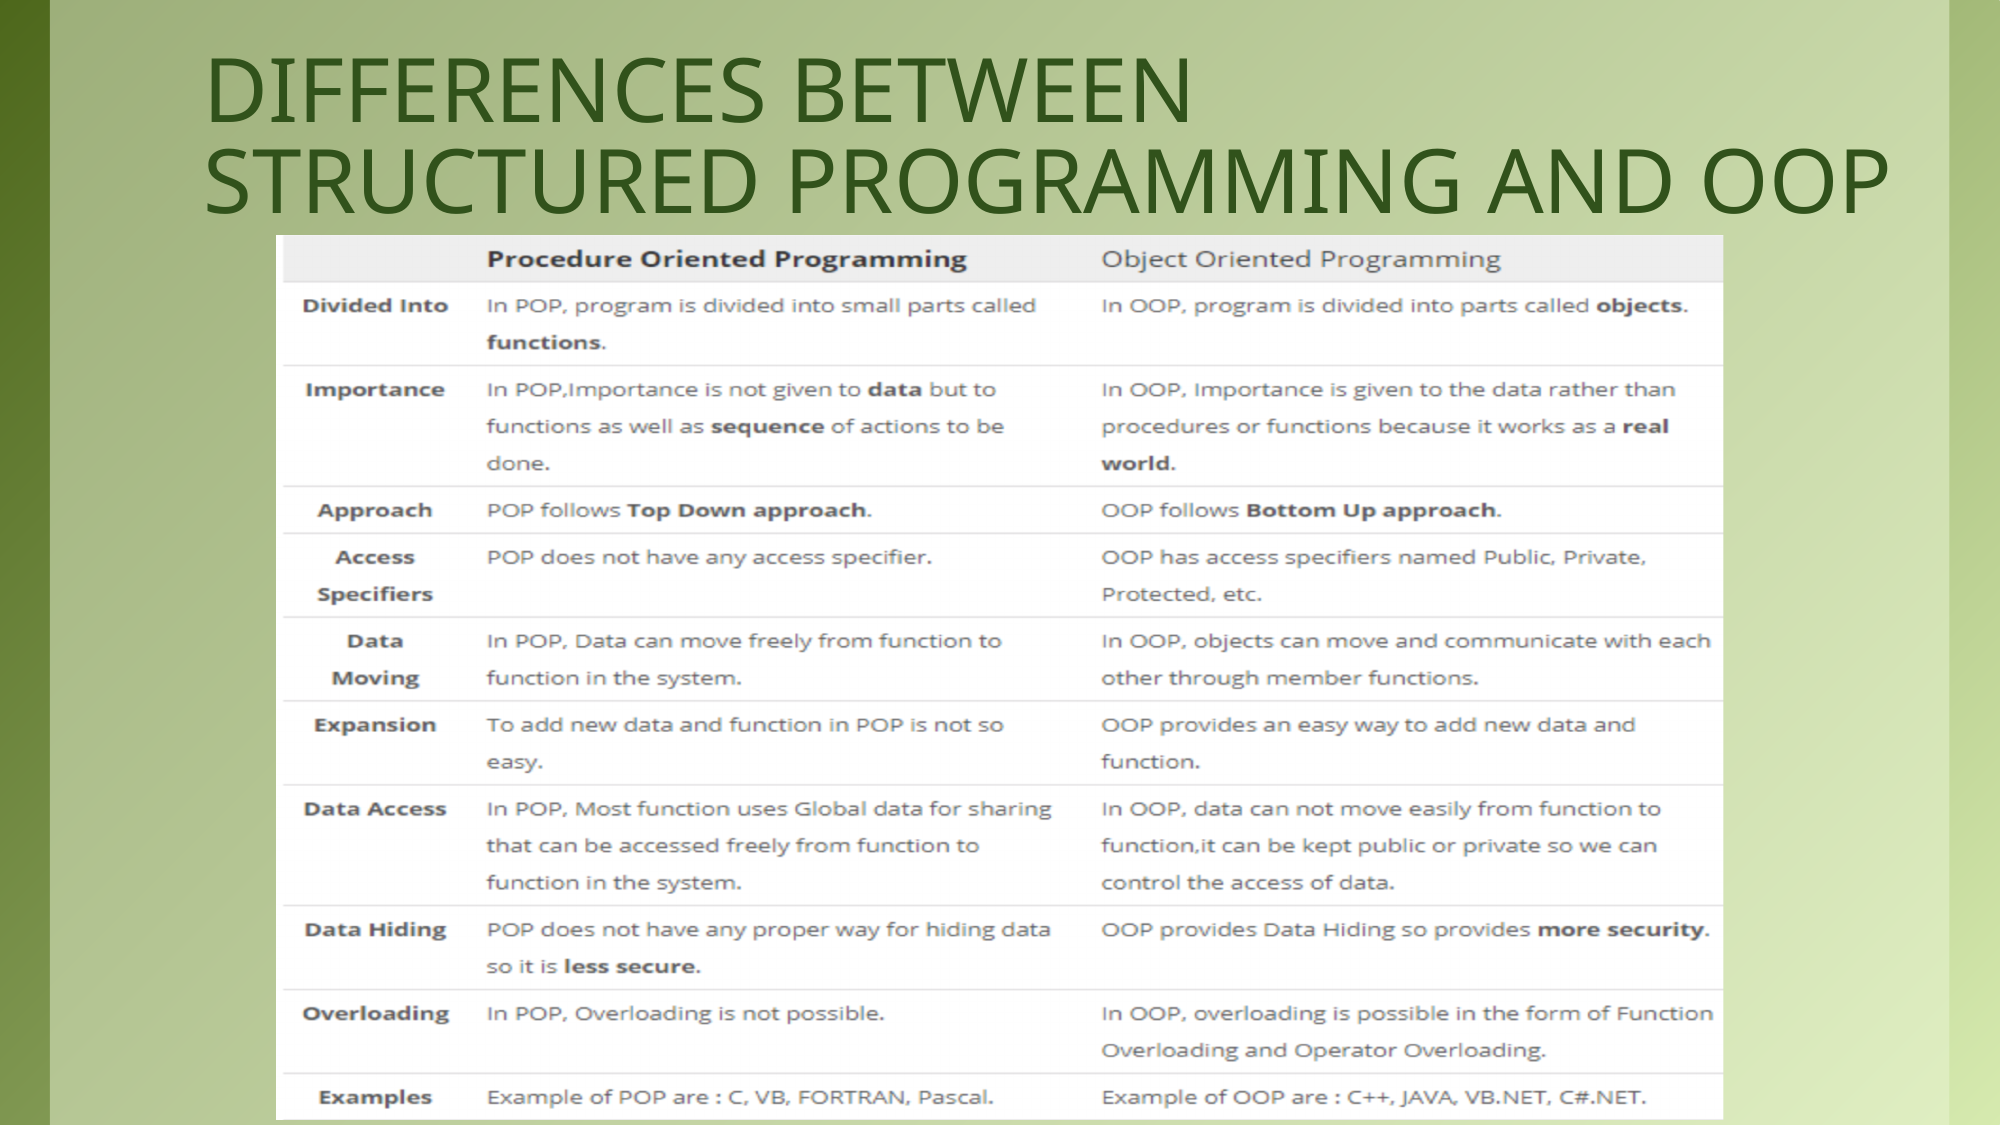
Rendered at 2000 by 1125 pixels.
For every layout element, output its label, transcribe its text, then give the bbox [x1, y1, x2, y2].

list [275, 235, 1724, 1120]
title DIFFERENCES BETWEEN STRUCTURED PROGRAMMING AND OOP [183, 12, 1922, 242]
